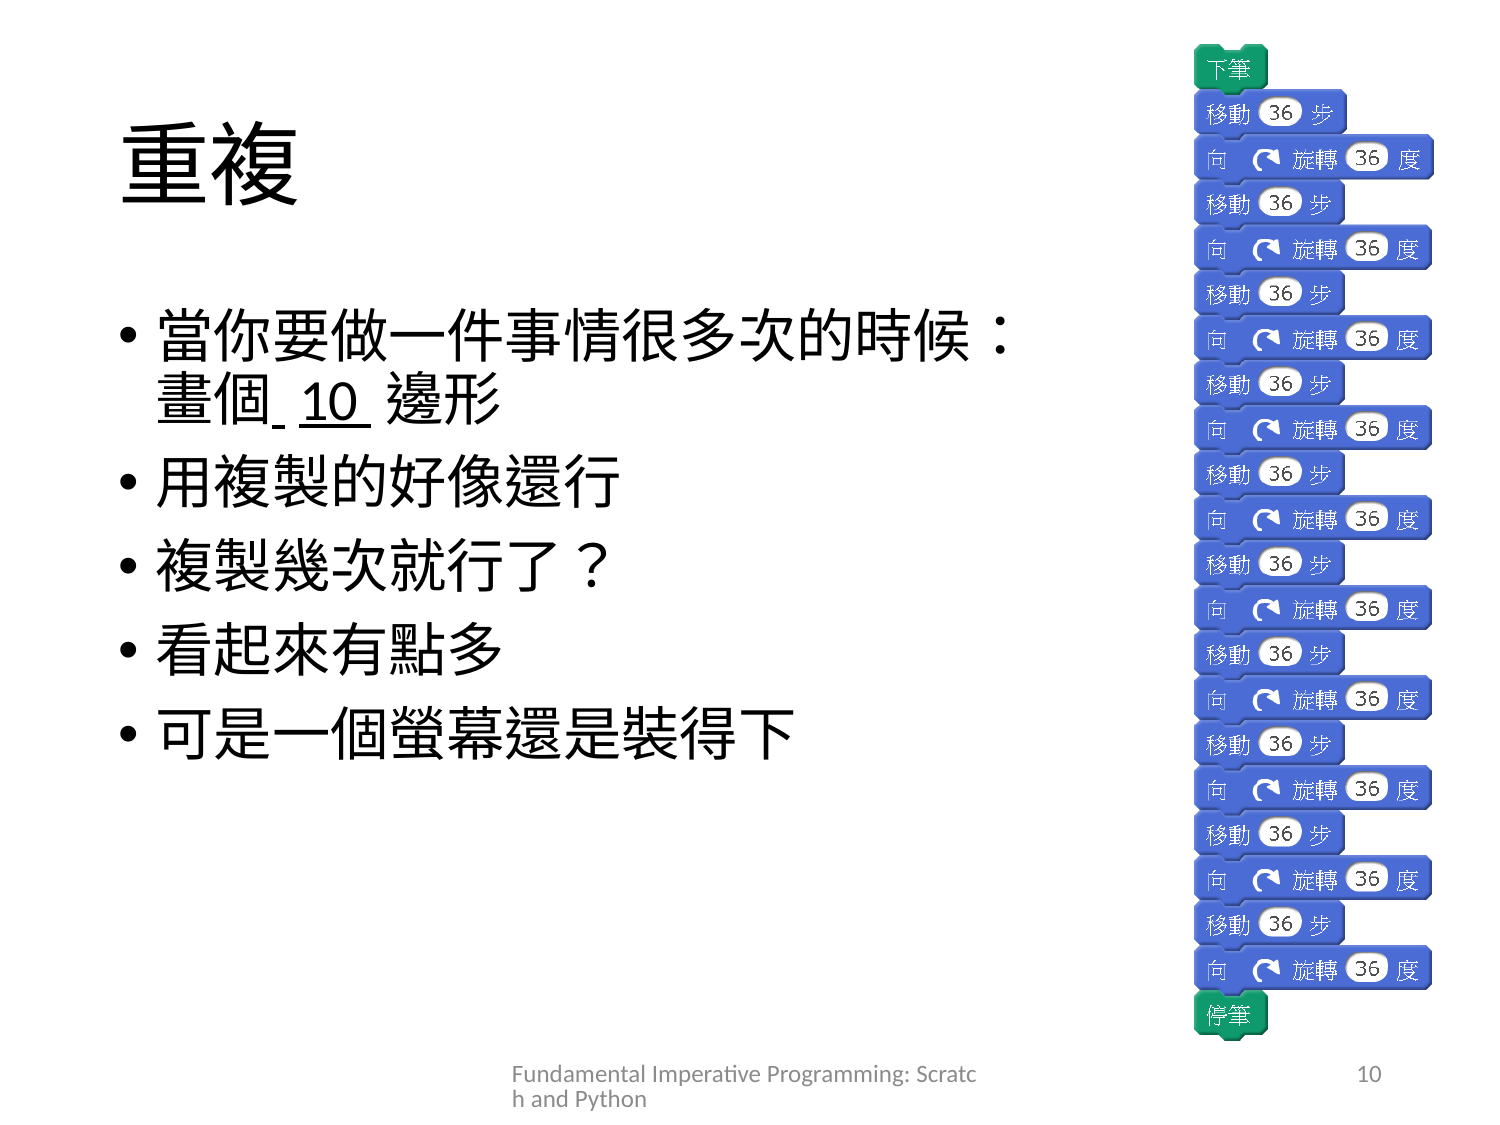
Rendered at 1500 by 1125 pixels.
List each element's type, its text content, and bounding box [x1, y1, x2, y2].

footer Fundamental Imperative Programming: Scratch and Python [496, 1042, 1004, 1103]
slide_number 10 [1059, 1042, 1397, 1103]
title 重複 [103, 59, 1192, 278]
picture [1192, 43, 1436, 1043]
list 當你要做一件事情很多次的時候： 畫個 10 邊形 用複製的好像還行 複製幾次就行了？ 看起來有點多 可是一個螢幕還是裝得下 [103, 299, 1192, 1014]
